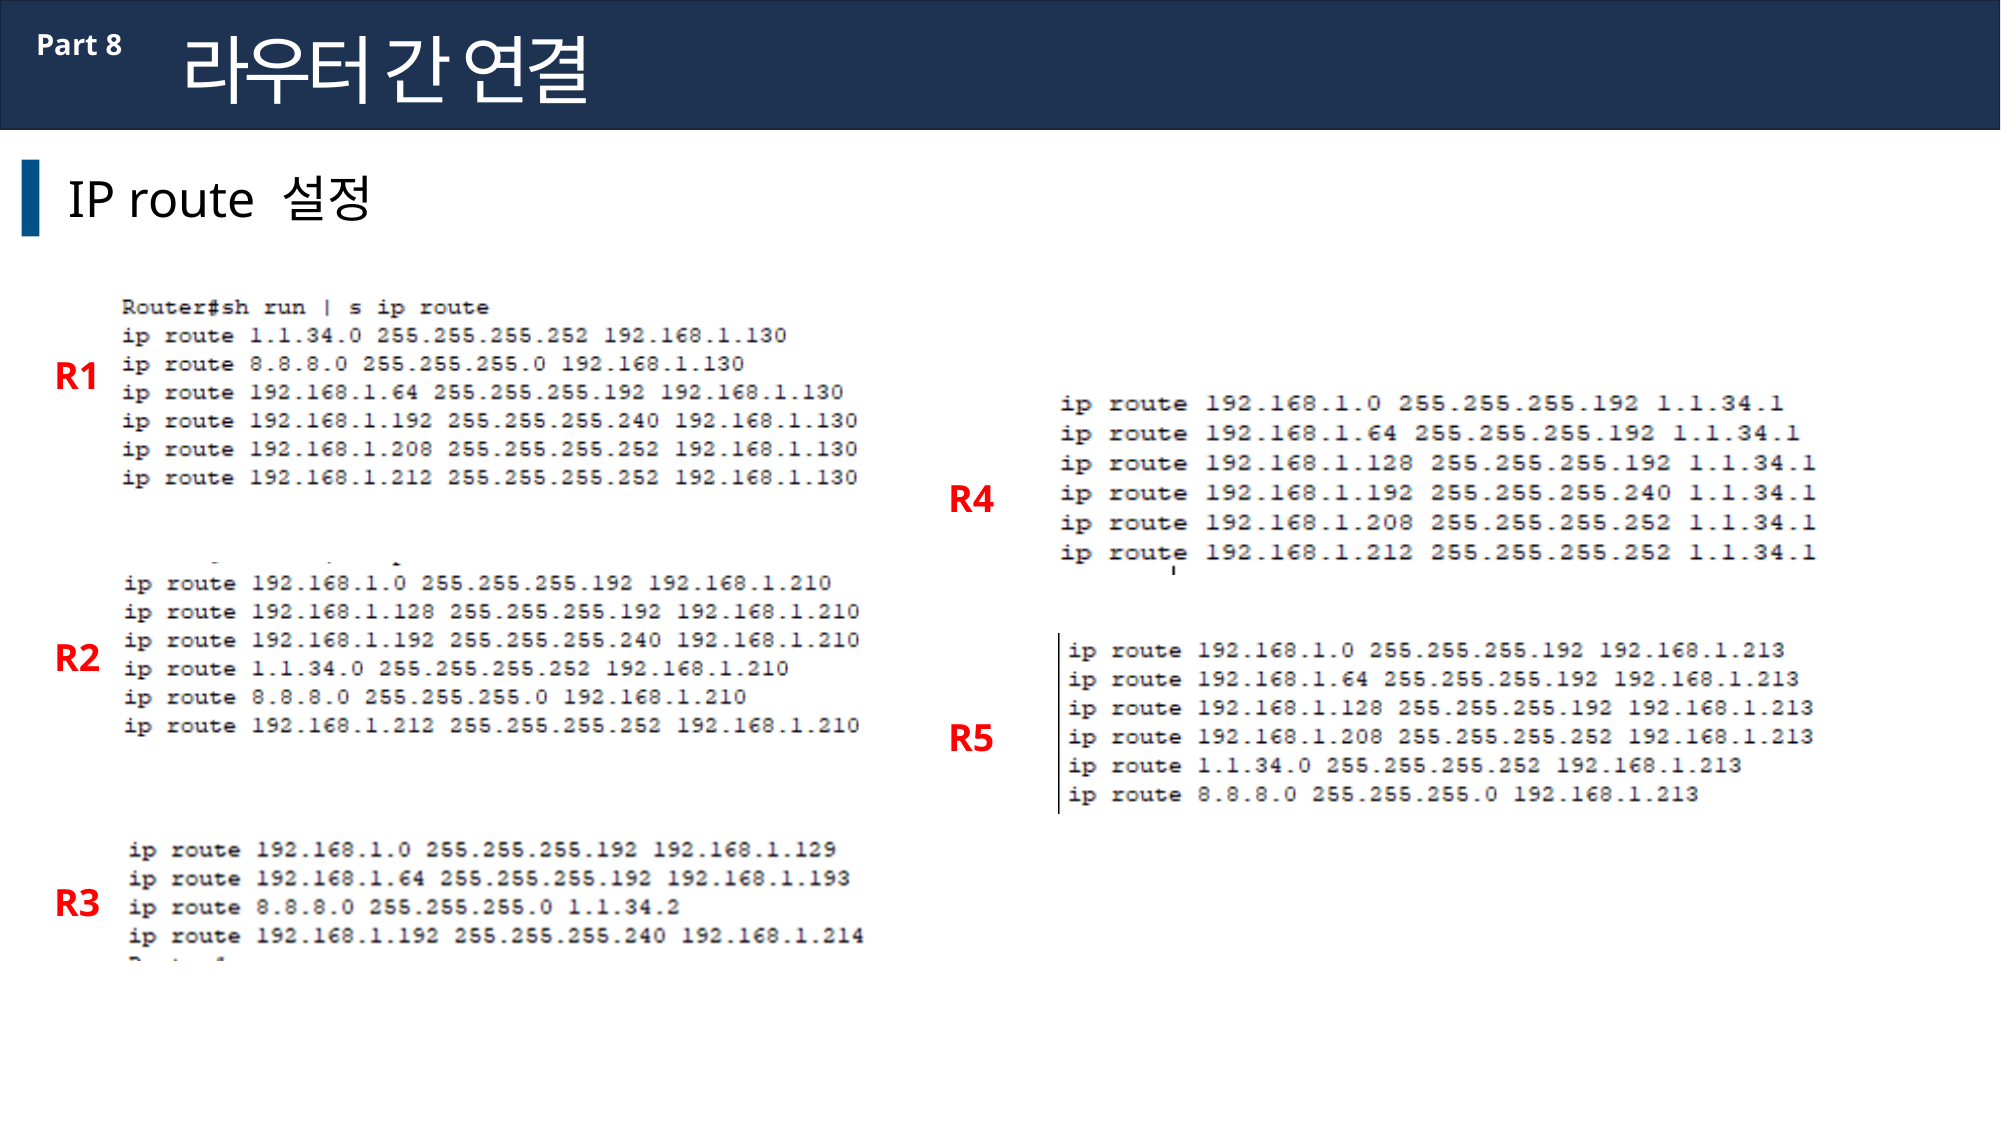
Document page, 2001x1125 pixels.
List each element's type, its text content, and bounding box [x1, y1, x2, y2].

text_box R1 [39, 344, 120, 405]
text_box R2 [39, 626, 120, 687]
text_box 라우터 간 연결 [166, 16, 609, 122]
picture [120, 292, 869, 499]
picture [1057, 633, 1827, 814]
text_box [21, 159, 40, 237]
text_box R5 [933, 706, 1046, 767]
text_box IP route 설정 [53, 160, 388, 235]
picture [1057, 394, 1827, 576]
text_box R3 [39, 871, 120, 932]
text_box R4 [933, 467, 1046, 528]
text_box Part 8 [21, 19, 137, 69]
picture [120, 562, 869, 744]
picture [120, 834, 869, 961]
